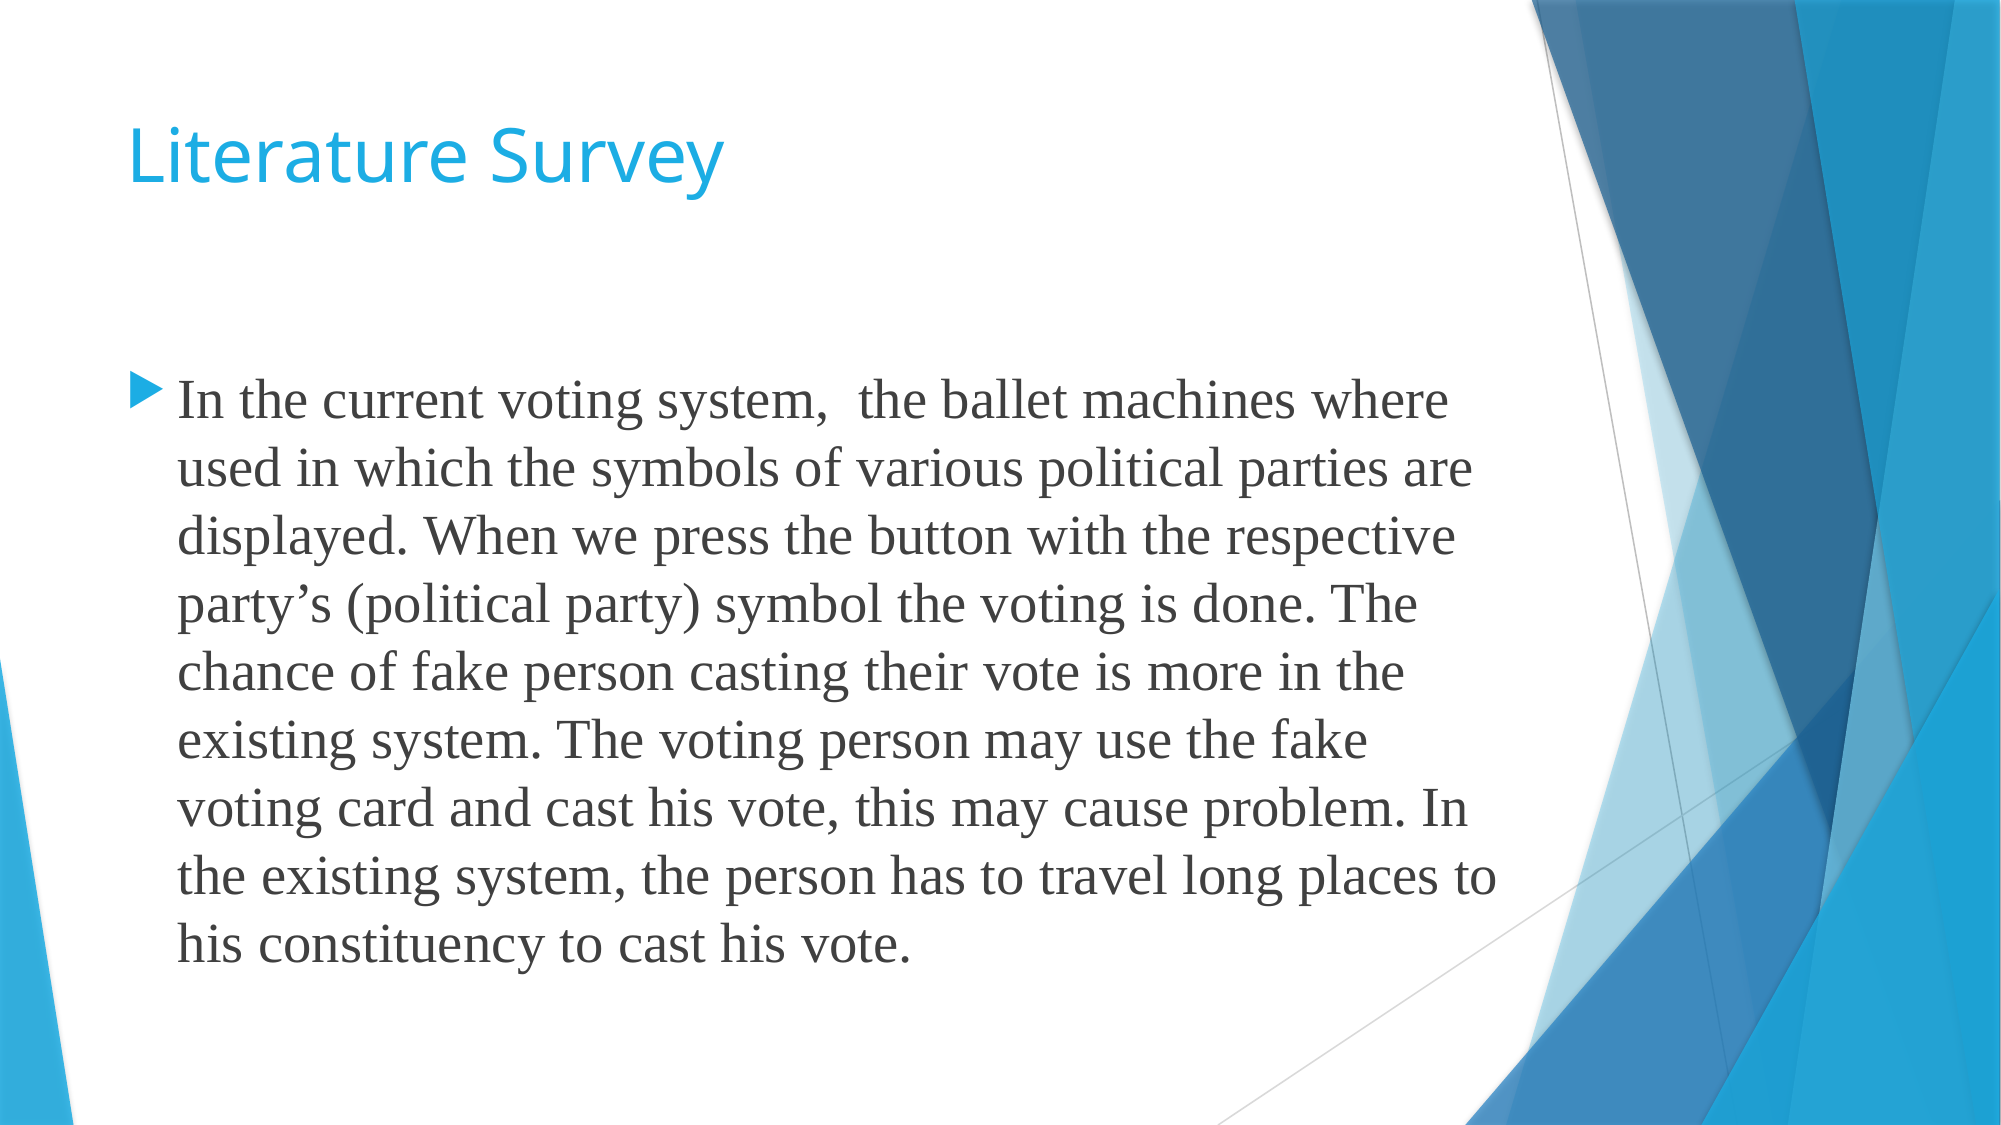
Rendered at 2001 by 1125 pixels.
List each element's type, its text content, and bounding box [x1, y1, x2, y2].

title Literature Survey [111, 99, 1522, 317]
list In the current voting system, the ballet machines where used in which the symbols of various political parties are displayed. When we press the button with the respective party’s (political party) symbol the voting is done. The chance of fake person casting their vote is more in the existing system. The voting person may use the fake voting card and cast his vote, this may cause problem. In the existing system, the person has to travel long places to his constituency to cast his vote. [111, 354, 1522, 992]
